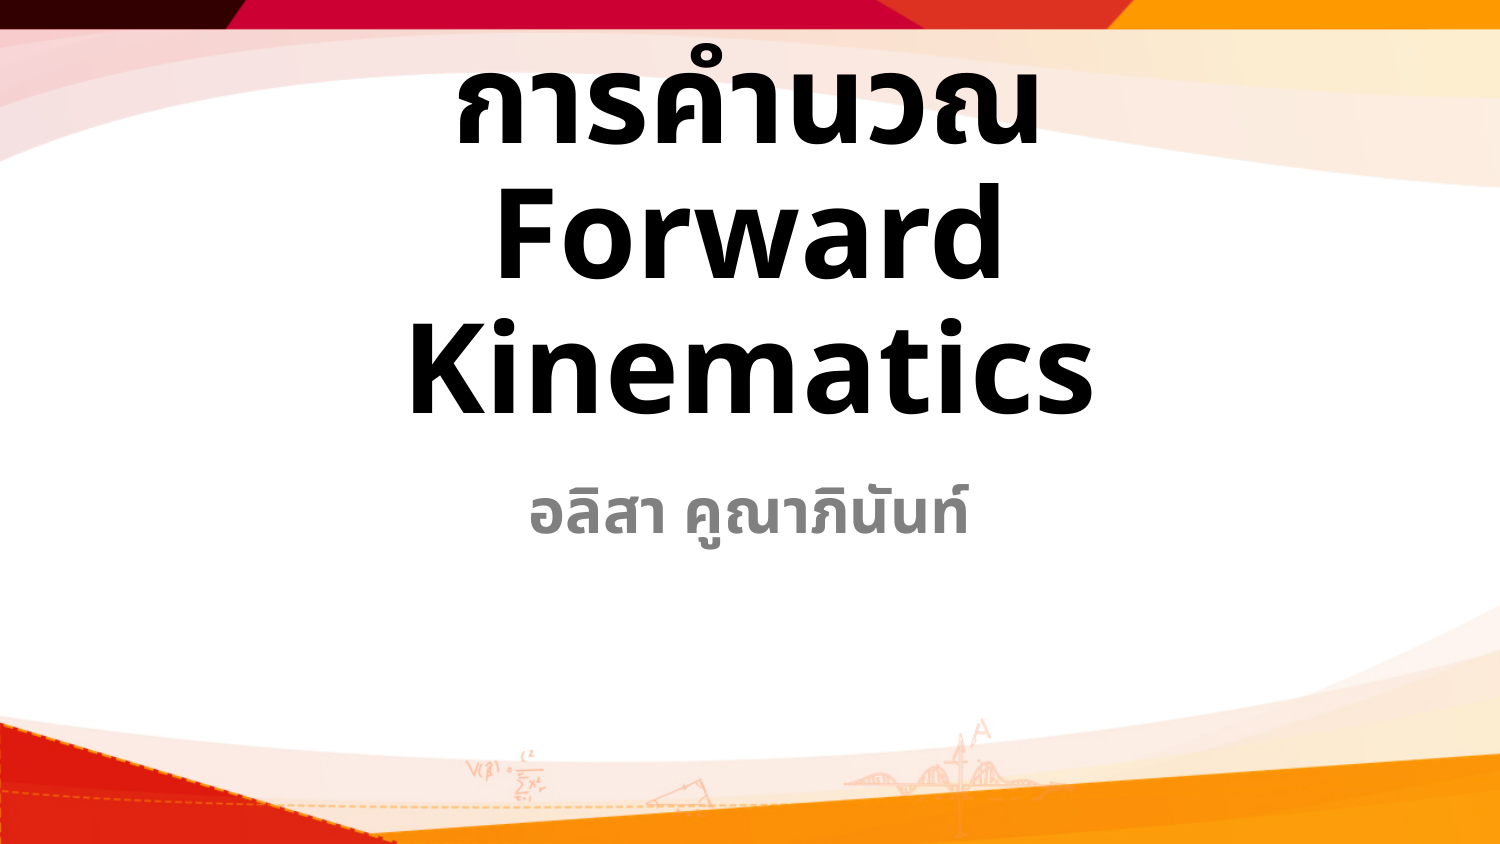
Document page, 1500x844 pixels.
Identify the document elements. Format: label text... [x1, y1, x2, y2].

picture [0, 0, 1500, 844]
title การคำนวณ Forward Kinematics [187, 154, 1313, 448]
subtitle อลิสา คูณาภินันท์ [187, 471, 1313, 676]
